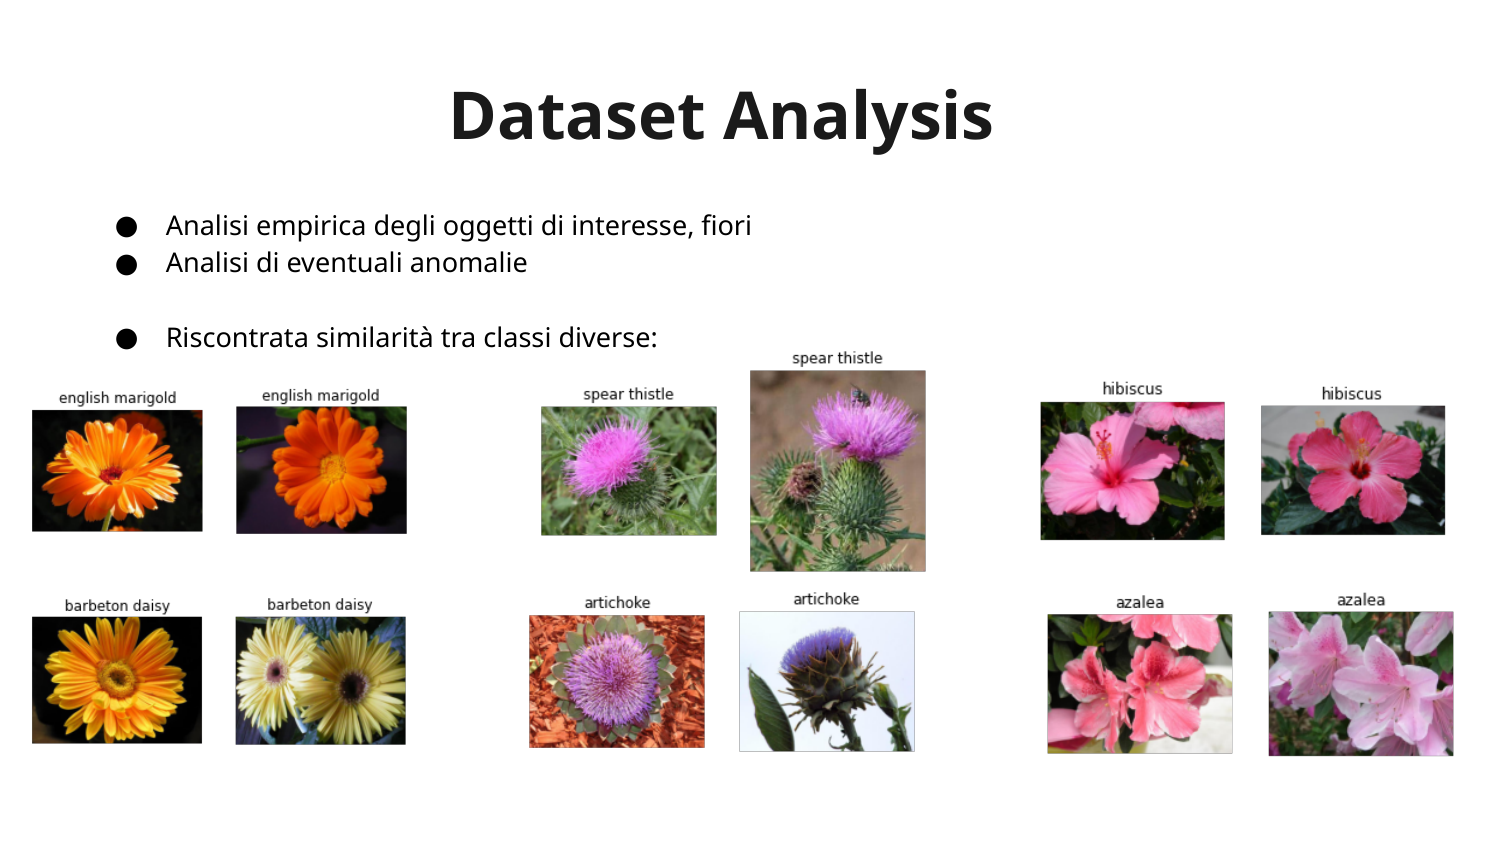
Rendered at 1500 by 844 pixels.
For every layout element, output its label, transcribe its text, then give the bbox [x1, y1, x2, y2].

picture [1038, 584, 1461, 765]
picture [24, 346, 416, 776]
text_box Analisi empirica degli oggetti di interesse, fiori Analisi di eventuali anomalie Riscontrata similarità tra classi diverse: [75, 188, 1368, 368]
picture [1032, 373, 1454, 549]
picture [521, 584, 922, 760]
title Dataset Analysis [241, 58, 1203, 168]
picture [533, 342, 934, 580]
